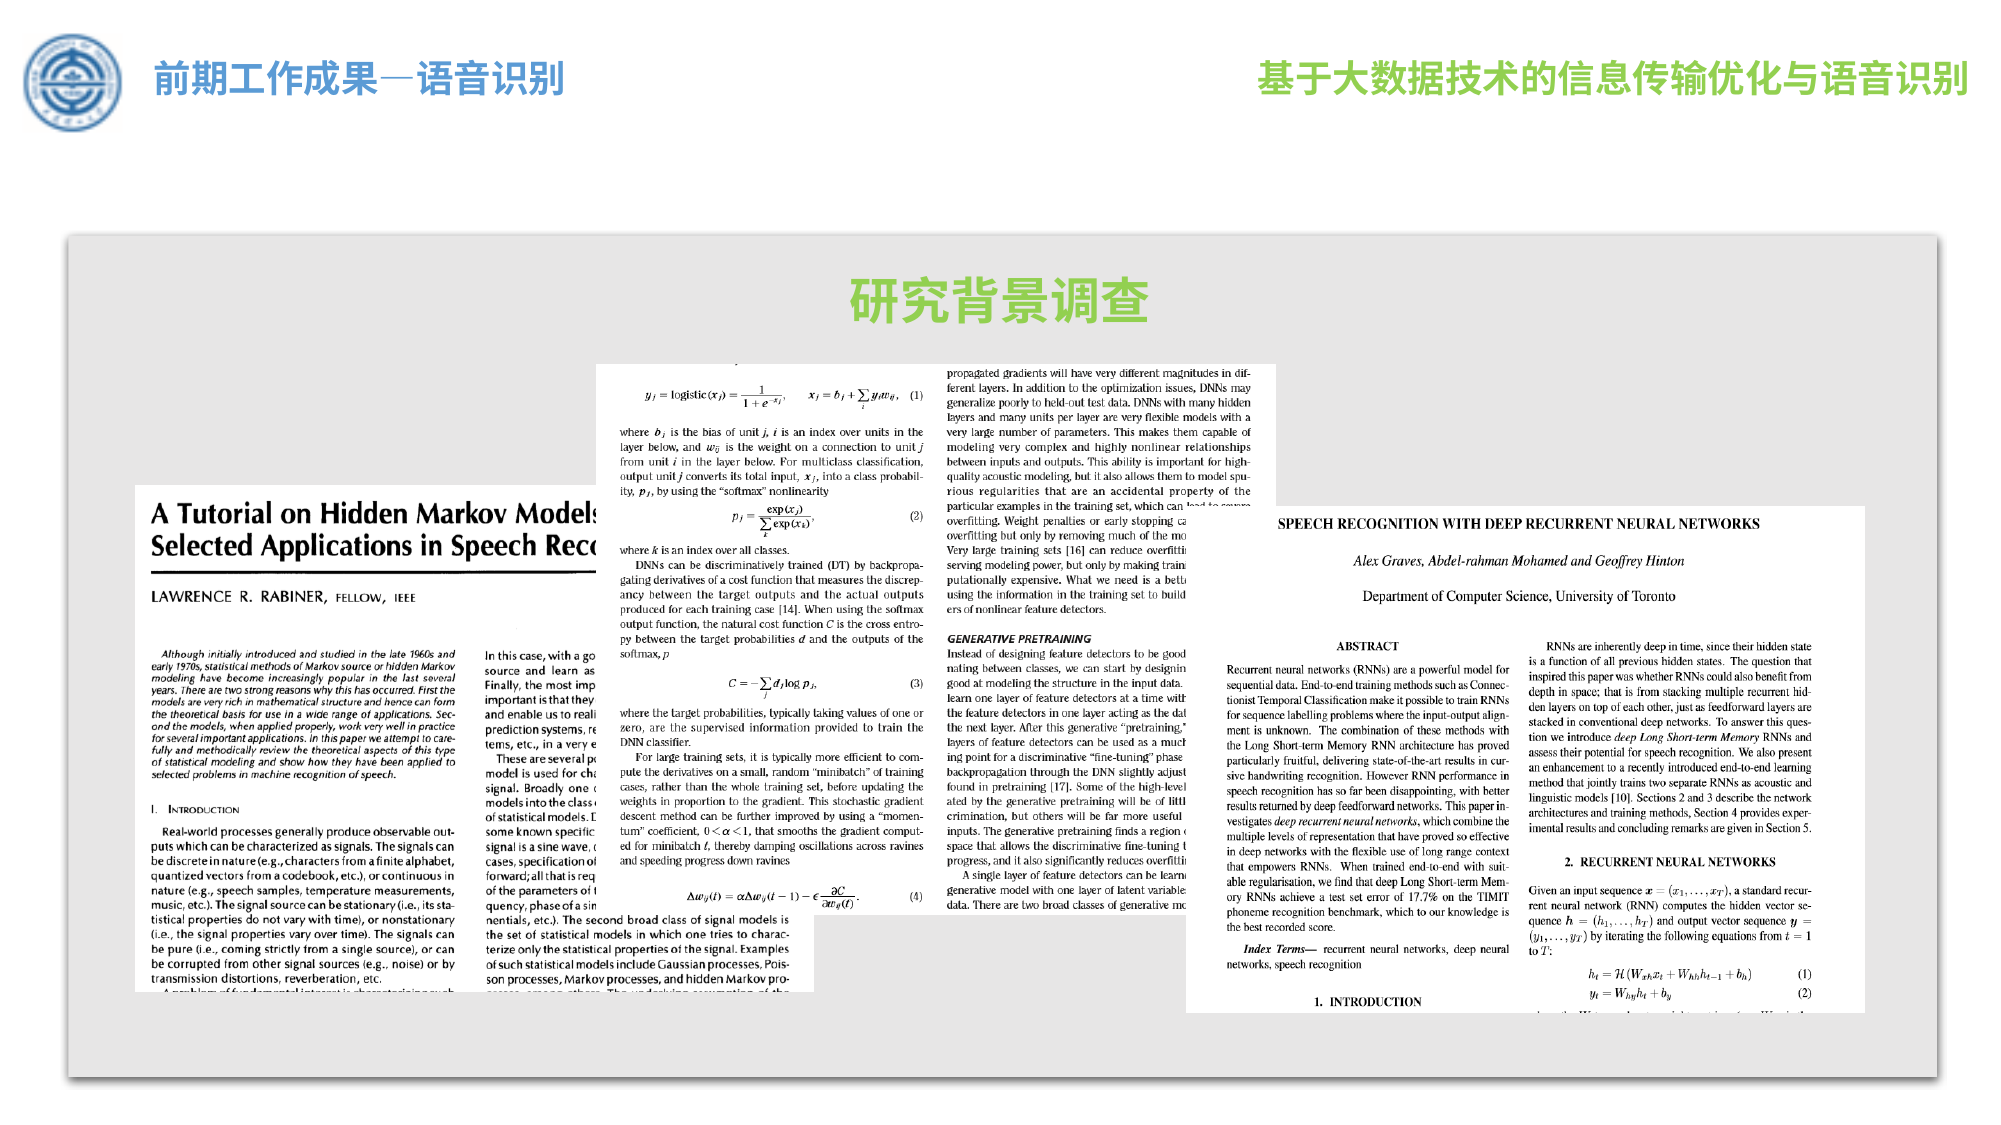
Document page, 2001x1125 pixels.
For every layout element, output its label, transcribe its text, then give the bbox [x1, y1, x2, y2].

text_box 基于大数据技术的信息传输优化与语音识别 [1242, 47, 1986, 108]
text_box 研究背景调查 [745, 262, 1255, 337]
picture [0, 24, 136, 149]
text_box [68, 235, 1937, 1077]
text_box 前期工作成果—语音识别 [139, 47, 582, 108]
picture [135, 364, 1865, 1014]
